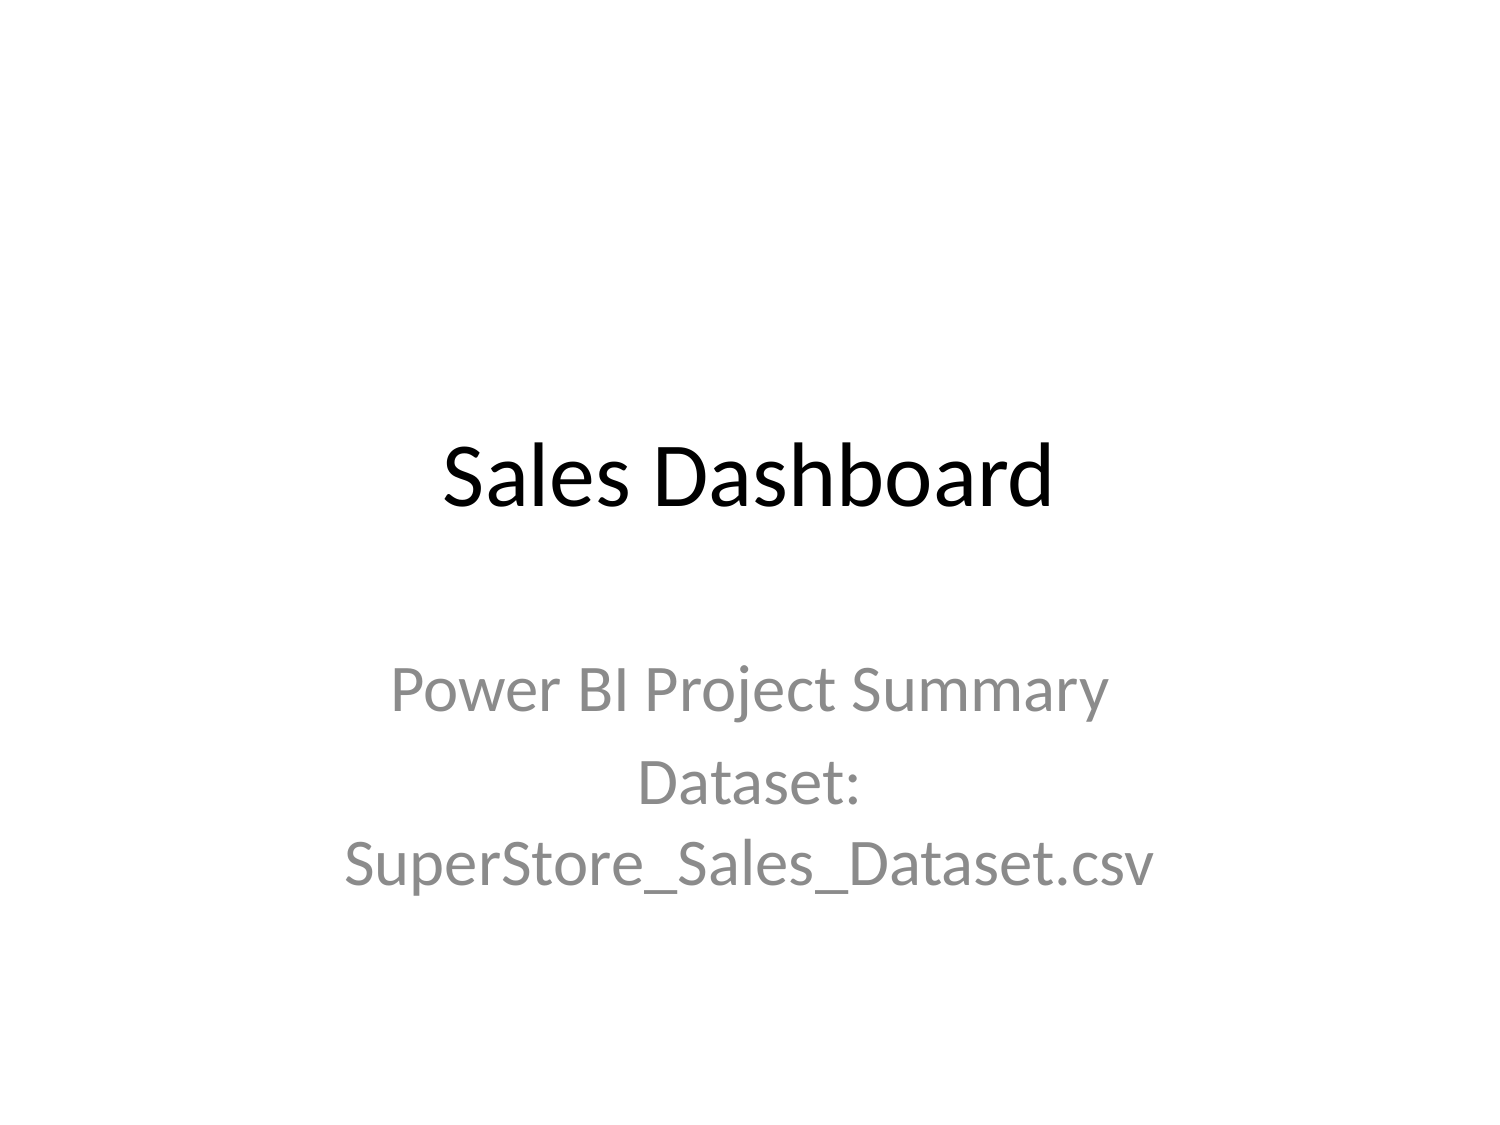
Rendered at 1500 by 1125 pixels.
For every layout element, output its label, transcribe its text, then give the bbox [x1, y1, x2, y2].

subtitle Power BI Project Summary Dataset: SuperStore_Sales_Dataset.csv [225, 637, 1275, 925]
title Sales Dashboard [112, 349, 1388, 591]
